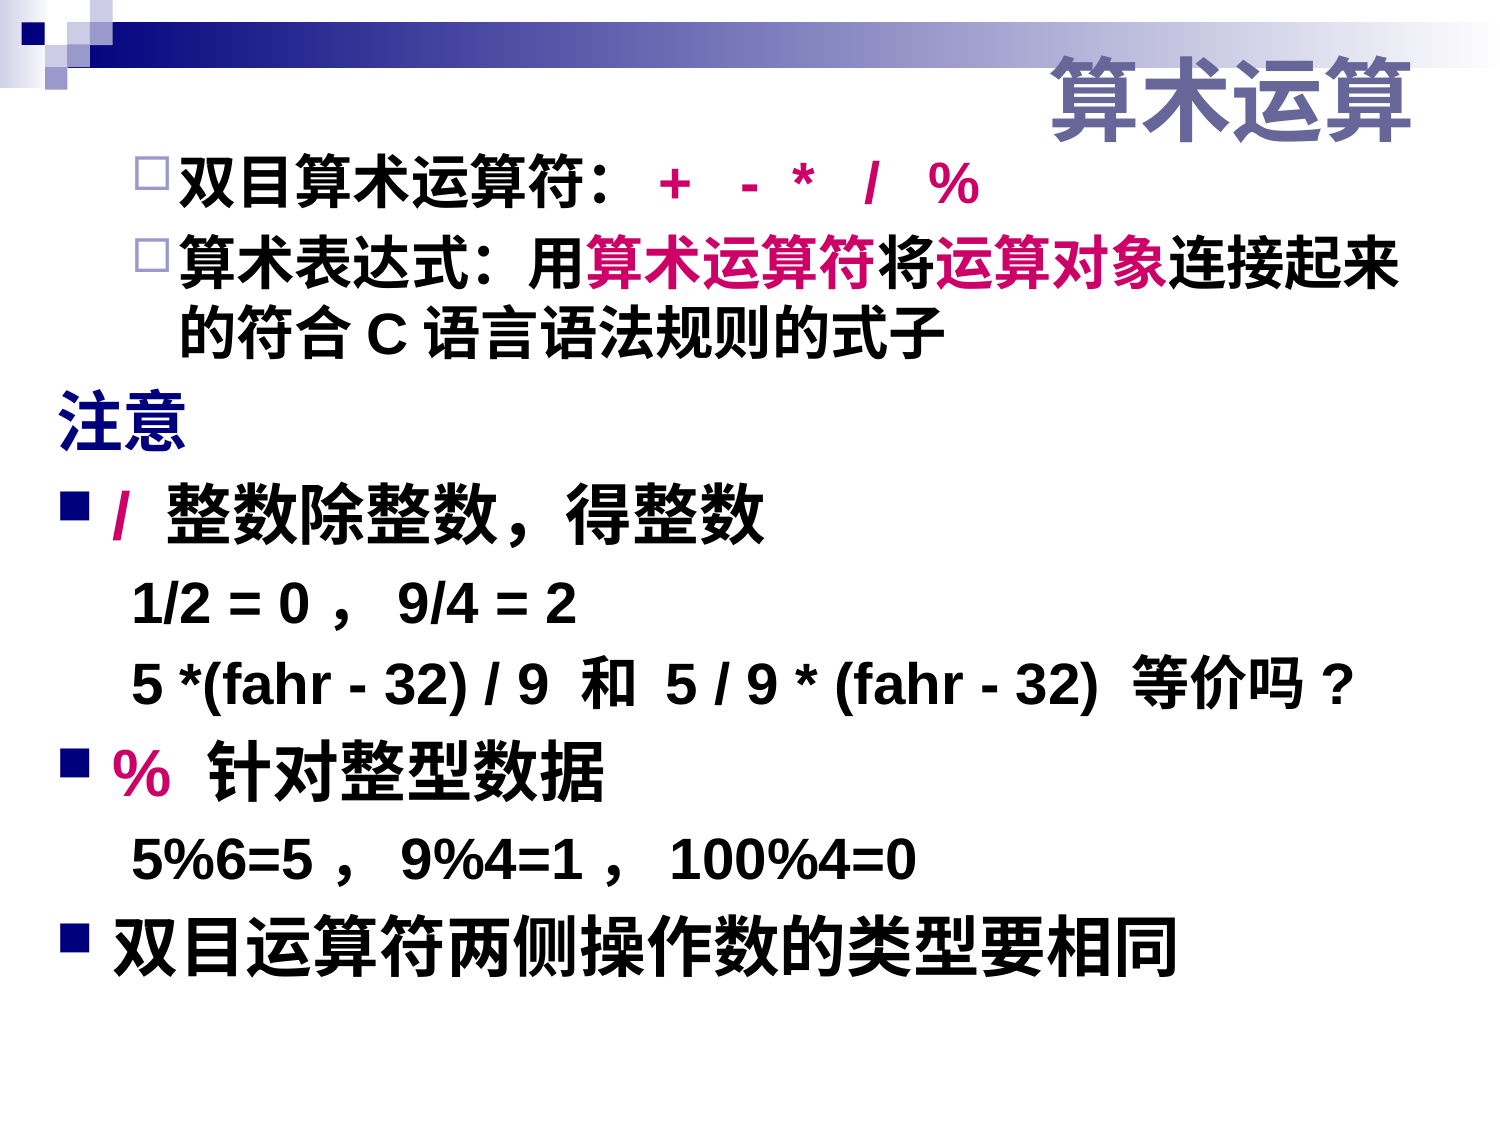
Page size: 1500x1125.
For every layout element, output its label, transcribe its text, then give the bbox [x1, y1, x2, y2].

list 双目算术运算符：+ - * / % 算术表达式：用算术运算符将运算对象连接起来的符合C语言语法规则的式子 注意 / 整数除整数，得整数 1/2 = 0，9/4 = 2 5 *(fahr - 32) / 9 和 5 / 9 * (fahr - 32) 等价吗? % 针对整型数据 5%6=5，9%4=1，100%4=0 双目运算符两侧操作数的类型要相同 [40, 136, 1448, 1095]
title 算术运算 [1033, 30, 1473, 165]
